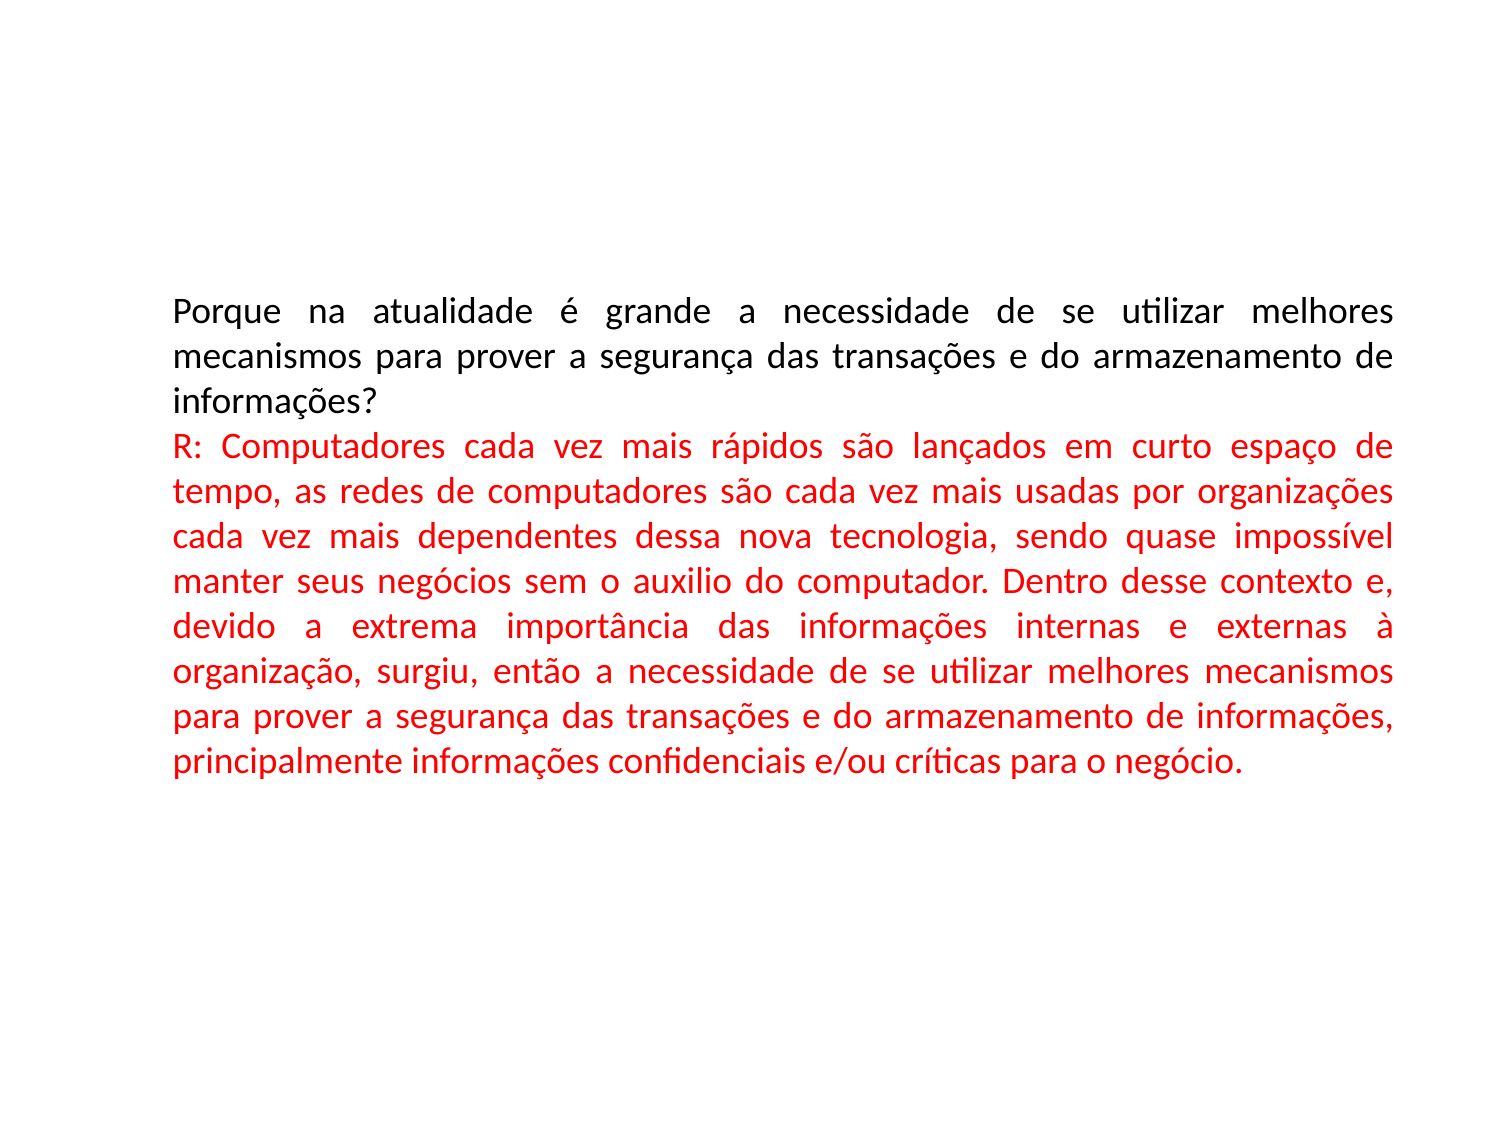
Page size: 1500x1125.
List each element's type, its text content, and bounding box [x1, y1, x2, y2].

text_box Porque na atualidade é grande a necessidade de se utilizar melhores mecanismos para prover a segurança das transações e do armazenamento de informações? R: Computadores cada vez mais rápidos são lançados em curto espaço de tempo, as redes de computadores são cada vez mais usadas por organizações cada vez mais dependentes dessa nova tecnologia, sendo quase impossível manter seus negócios sem o auxilio do computador. Dentro desse contexto e, devido a extrema importância das informações internas e externas à organização, surgiu, então a necessidade de se utilizar melhores mecanismos para prover a segurança das transações e do armazenamento de informações, principalmente informações confidenciais e/ou críticas para o negócio. [157, 278, 1411, 789]
